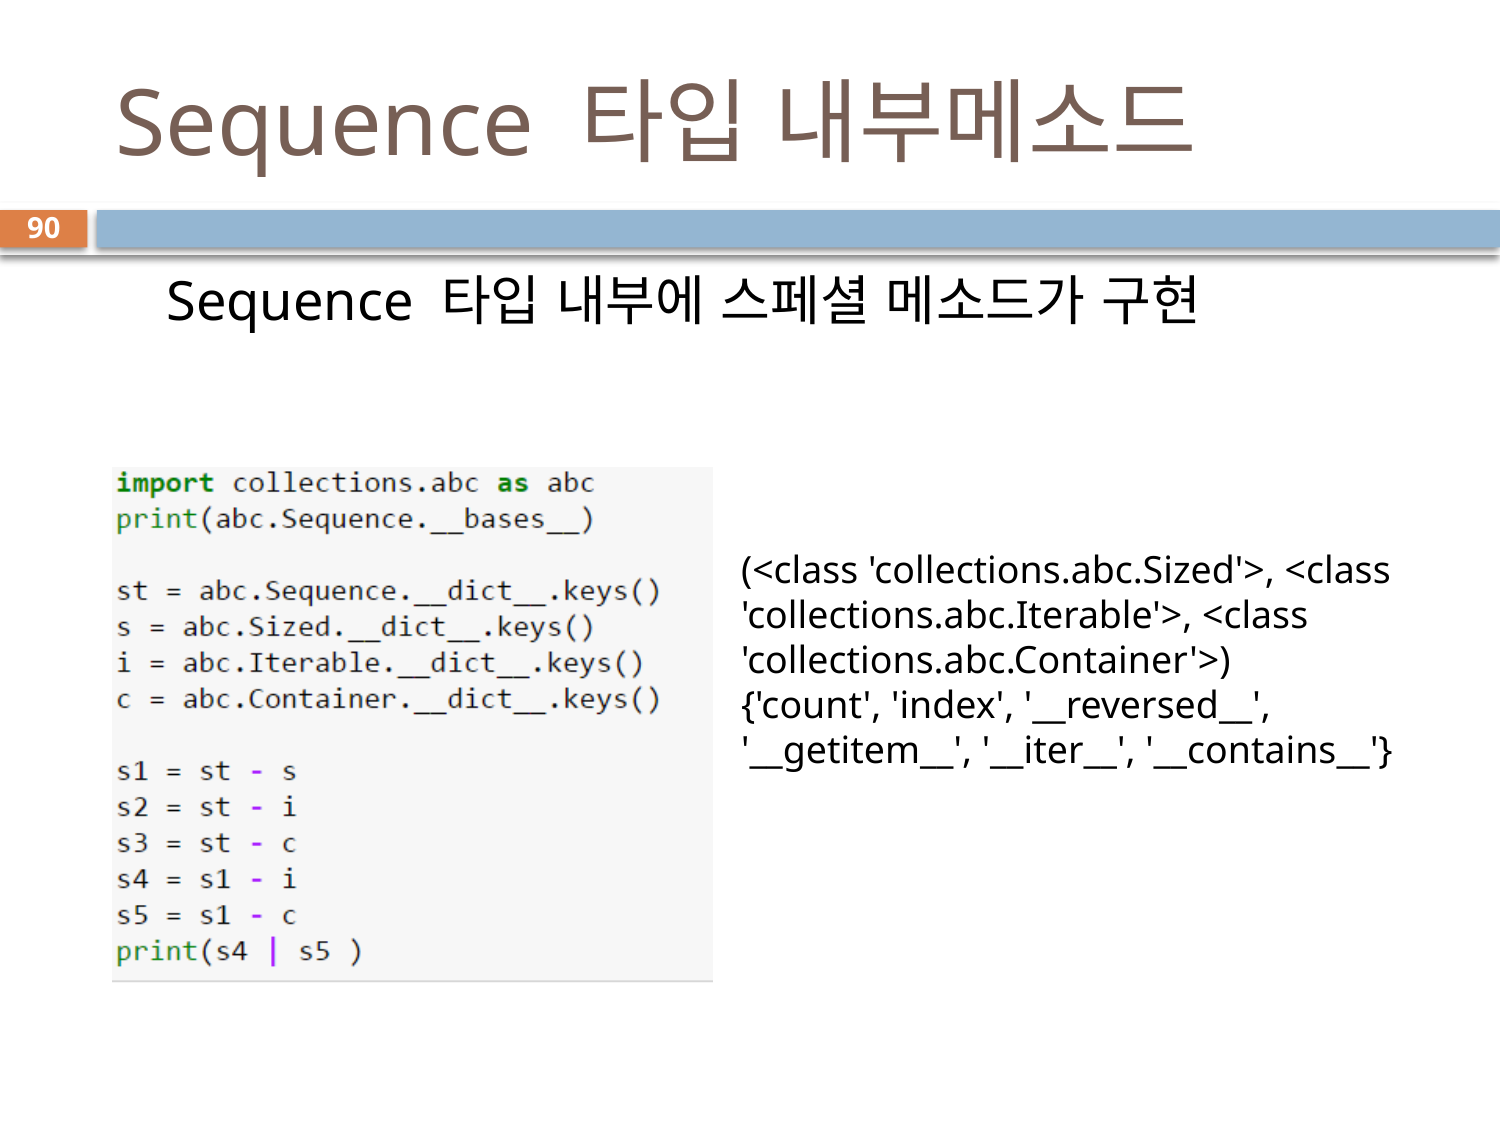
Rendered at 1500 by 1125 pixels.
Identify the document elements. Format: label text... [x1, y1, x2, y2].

text_box (<class 'collections.abc.Sized'>, <class 'collections.abc.Iterable'>, <class 'collections.abc.Container'>) {'count', 'index', '__reversed__', '__getitem__', '__iter__', '__contains__'} [726, 538, 1436, 823]
title Sequence 타입 내부메소드 [100, 37, 1438, 200]
slide_number 90 [0, 208, 88, 249]
list Sequence 타입 내부에 스페셜 메소드가 구현 [76, 259, 1427, 492]
picture [111, 467, 713, 987]
